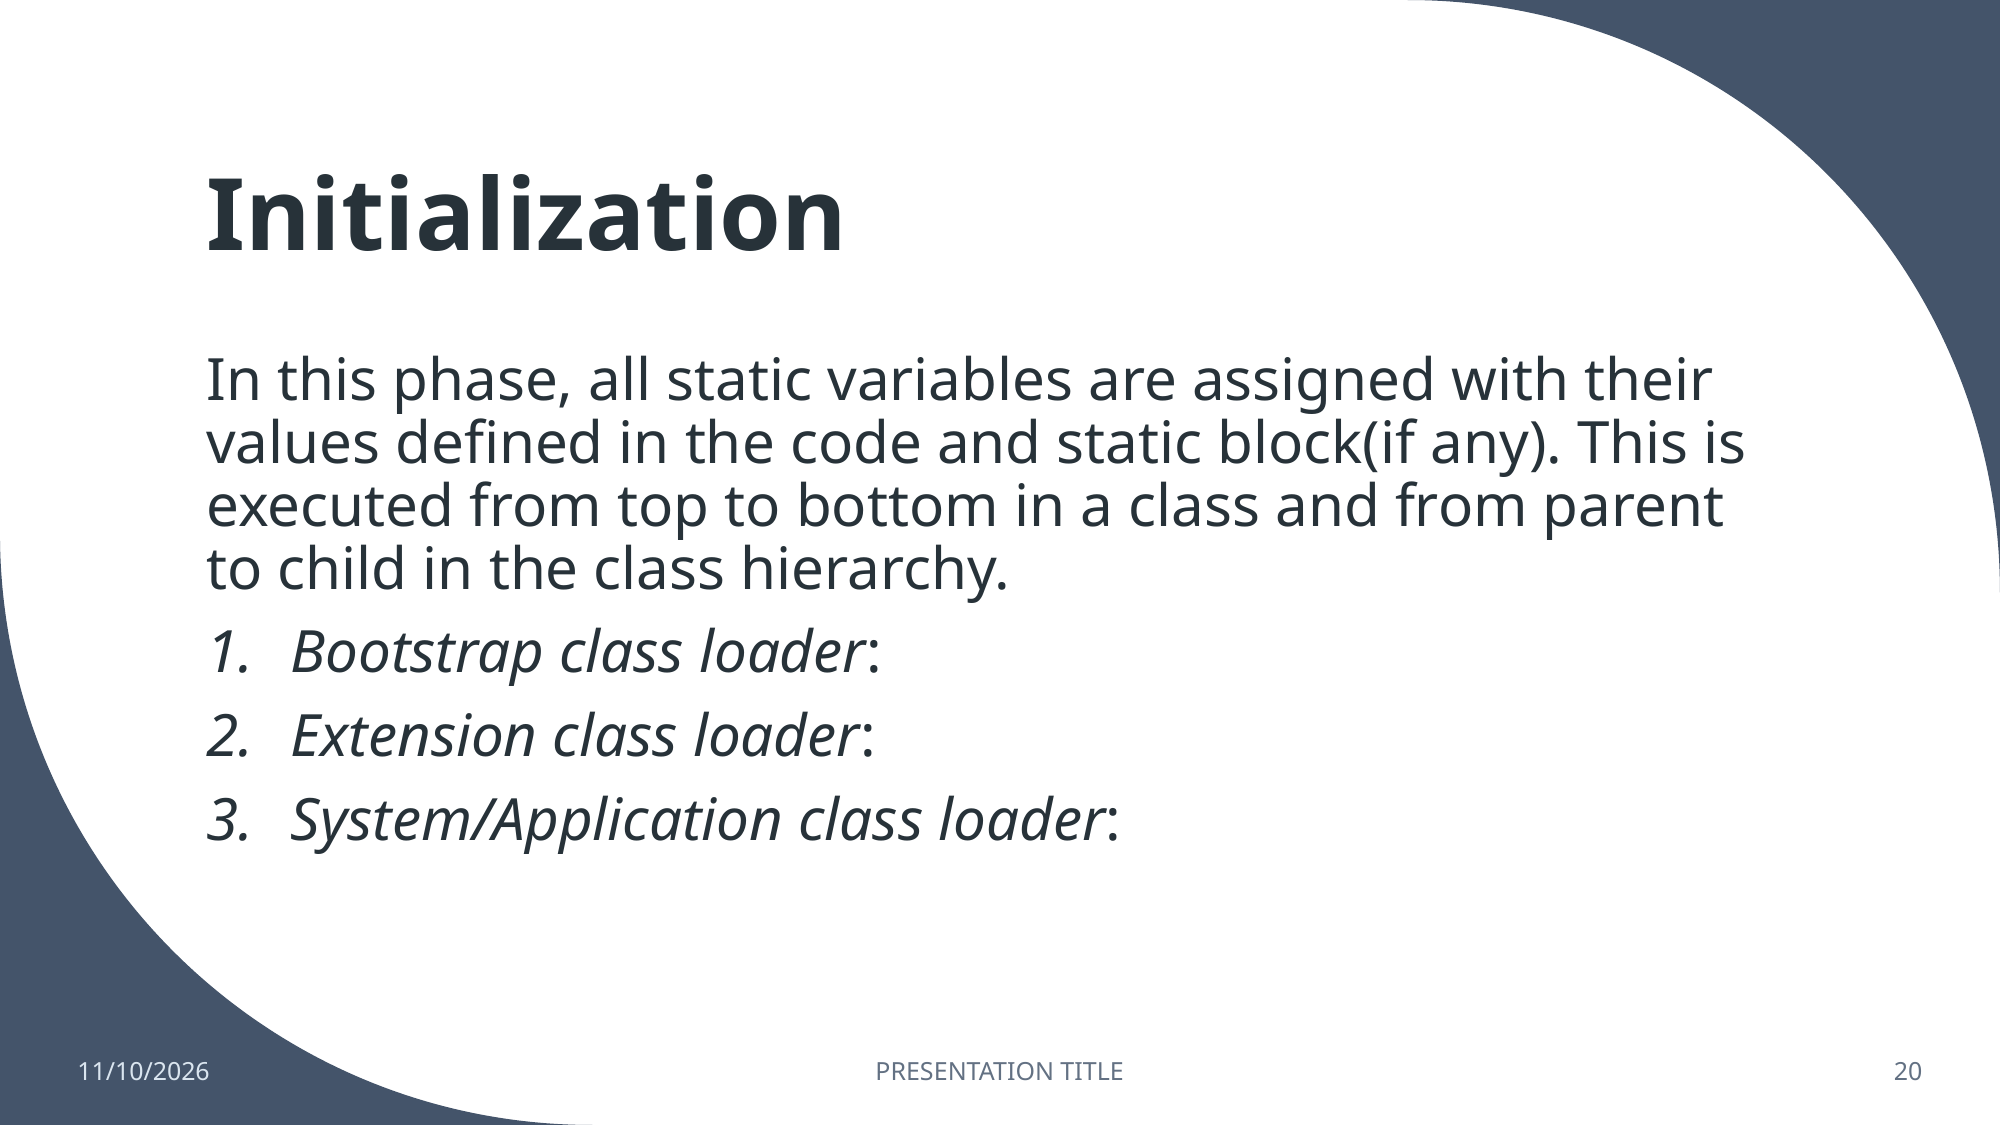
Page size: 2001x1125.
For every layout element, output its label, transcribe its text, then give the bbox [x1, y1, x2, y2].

title Initialization [191, 62, 1796, 280]
footer PRESENTATION TITLE [662, 1042, 1338, 1103]
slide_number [62, 1042, 342, 1103]
slide_number 20 [1665, 1042, 1938, 1103]
list In this phase, all static variables are assigned with their values defined in the code and static block(if any). This is executed from top to bottom in a class and from parent to child in the class hierarchy. Bootstrap class loader: Extension class loader: System/Application class loader: [191, 342, 1796, 895]
